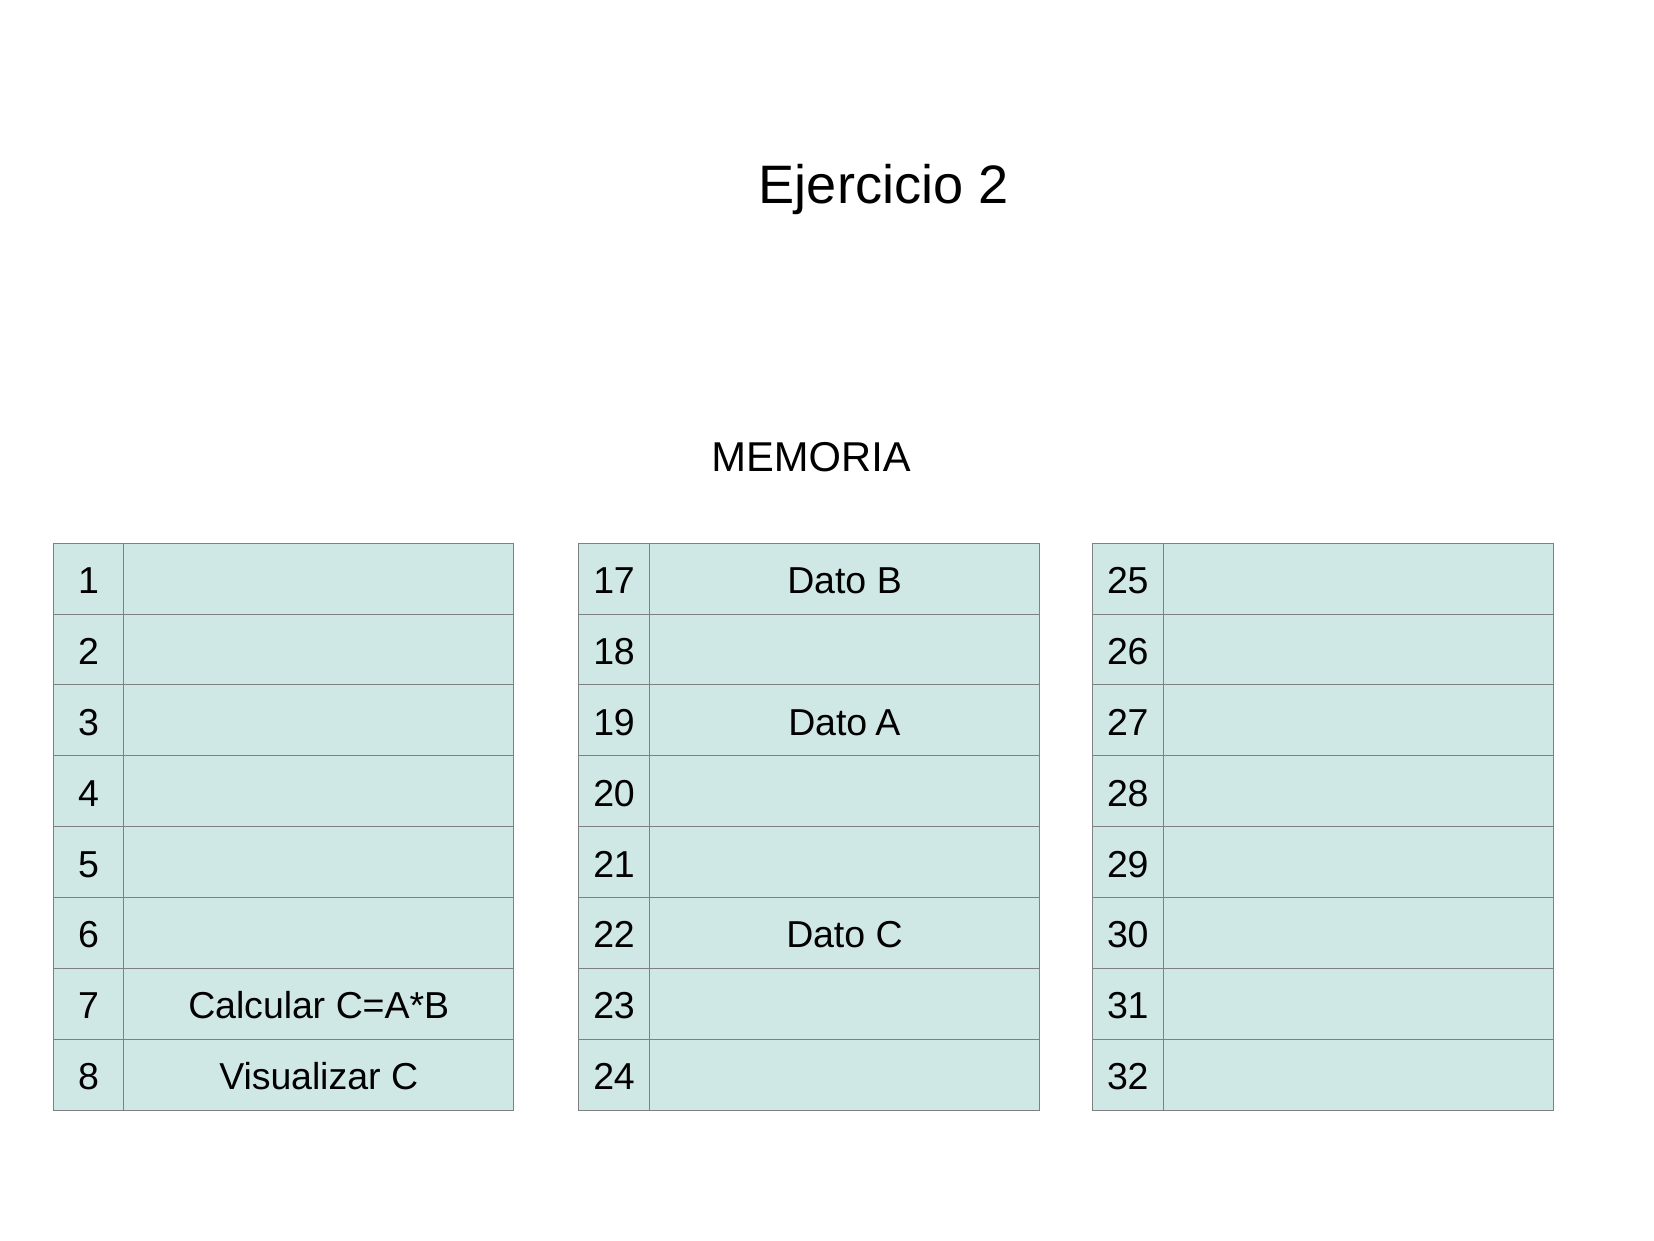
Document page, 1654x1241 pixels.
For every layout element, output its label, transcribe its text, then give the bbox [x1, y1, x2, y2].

text_box [650, 1040, 1040, 1111]
text_box [124, 685, 514, 756]
text_box 3 [53, 685, 124, 756]
text_box [650, 756, 1040, 827]
text_box Dato B [650, 543, 1040, 614]
text_box 17 [578, 543, 650, 614]
text_box 4 [53, 756, 124, 827]
text_box [1164, 969, 1554, 1040]
text_box [1164, 827, 1554, 897]
text_box 1 [53, 543, 124, 614]
text_box MEMORIA [696, 422, 969, 485]
text_box [1164, 543, 1554, 614]
text_box [650, 969, 1040, 1040]
text_box 31 [1092, 969, 1164, 1040]
text_box [1164, 685, 1554, 756]
text_box [124, 543, 514, 614]
text_box [650, 827, 1040, 897]
text_box 30 [1092, 897, 1164, 969]
text_box [1164, 614, 1554, 685]
text_box Dato A [650, 685, 1040, 756]
text_box 24 [578, 1040, 650, 1111]
text_box 19 [578, 685, 650, 756]
text_box 26 [1092, 614, 1164, 685]
text_box 2 [53, 614, 124, 685]
text_box [124, 897, 514, 969]
text_box 27 [1092, 685, 1164, 756]
text_box [124, 614, 514, 685]
text_box 20 [578, 756, 650, 827]
text_box 23 [578, 969, 650, 1040]
text_box 6 [53, 897, 124, 969]
text_box [1164, 1040, 1554, 1111]
text_box [1164, 897, 1554, 969]
text_box Visualizar C [124, 1040, 514, 1111]
text_box [1164, 756, 1554, 827]
text_box 21 [578, 827, 650, 897]
text_box [124, 756, 514, 827]
text_box 28 [1092, 756, 1164, 827]
text_box 8 [53, 1040, 124, 1111]
text_box 32 [1092, 1040, 1164, 1111]
text_box Calcular C=A*B [124, 969, 514, 1040]
text_box Dato C [650, 897, 1040, 969]
text_box 25 [1092, 543, 1164, 614]
text_box 18 [578, 614, 650, 685]
text_box [650, 614, 1040, 685]
text_box 22 [578, 897, 650, 969]
text_box 5 [53, 827, 124, 897]
text_box [124, 827, 514, 897]
text_box 29 [1092, 827, 1164, 897]
text_box Ejercicio 2 [744, 141, 1099, 217]
text_box 7 [53, 969, 124, 1040]
